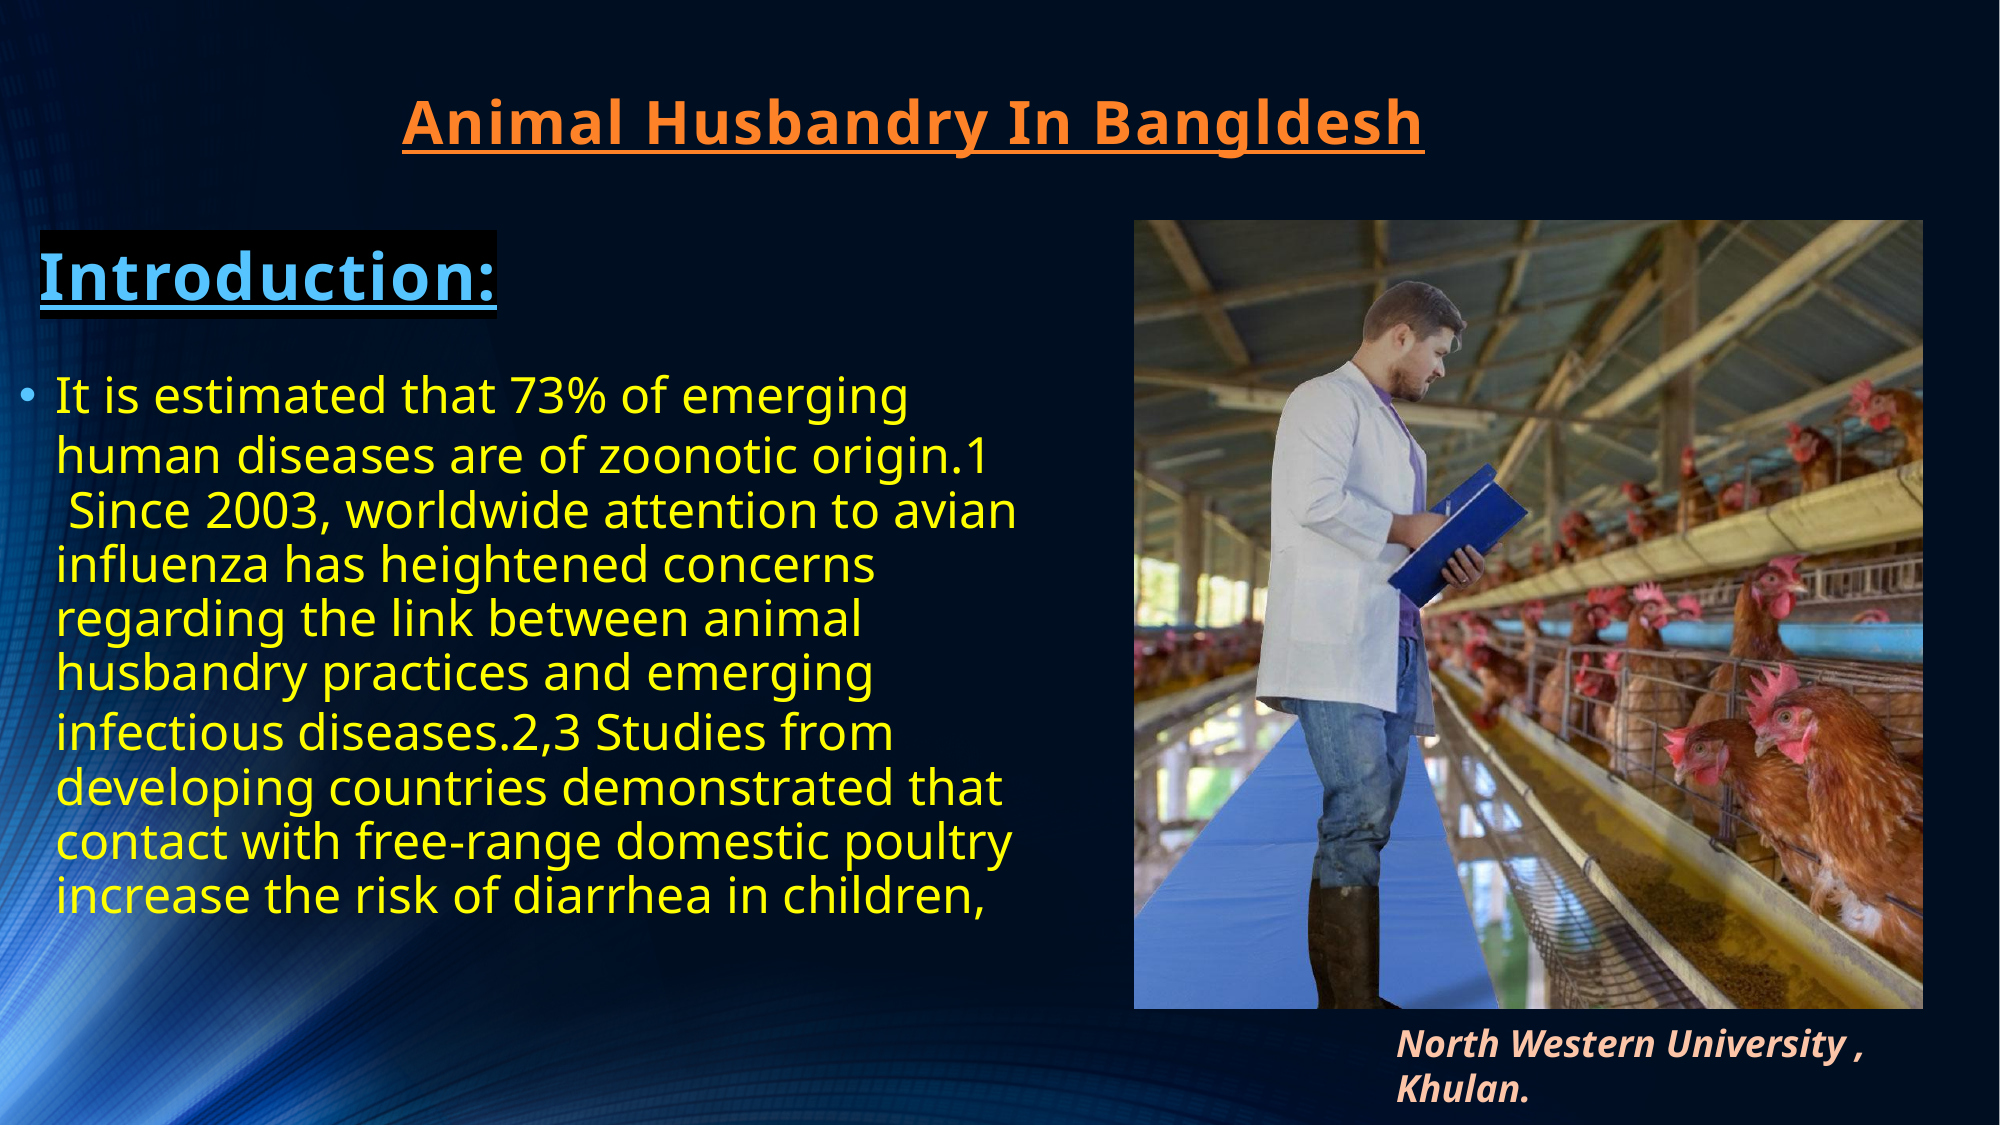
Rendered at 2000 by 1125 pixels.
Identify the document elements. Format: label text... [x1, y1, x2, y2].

title Introduction: [24, 174, 525, 362]
picture [0, 0, 2000, 1125]
list It is estimated that 73% of emerging human diseases are of zoonotic origin.1 Since 2003, worldwide attention to avian influenza has heightened concerns regarding the link between animal husbandry practices and emerging infectious diseases.2,3 Studies from developing countries demonstrated that contact with free-range domestic poultry increase the risk of diarrhea in children, [3, 362, 1067, 1038]
text_box Animal Husbandry In Bangldesh [387, 24, 1450, 238]
text_box North Western University , Khulan. [1381, 1012, 1994, 1118]
